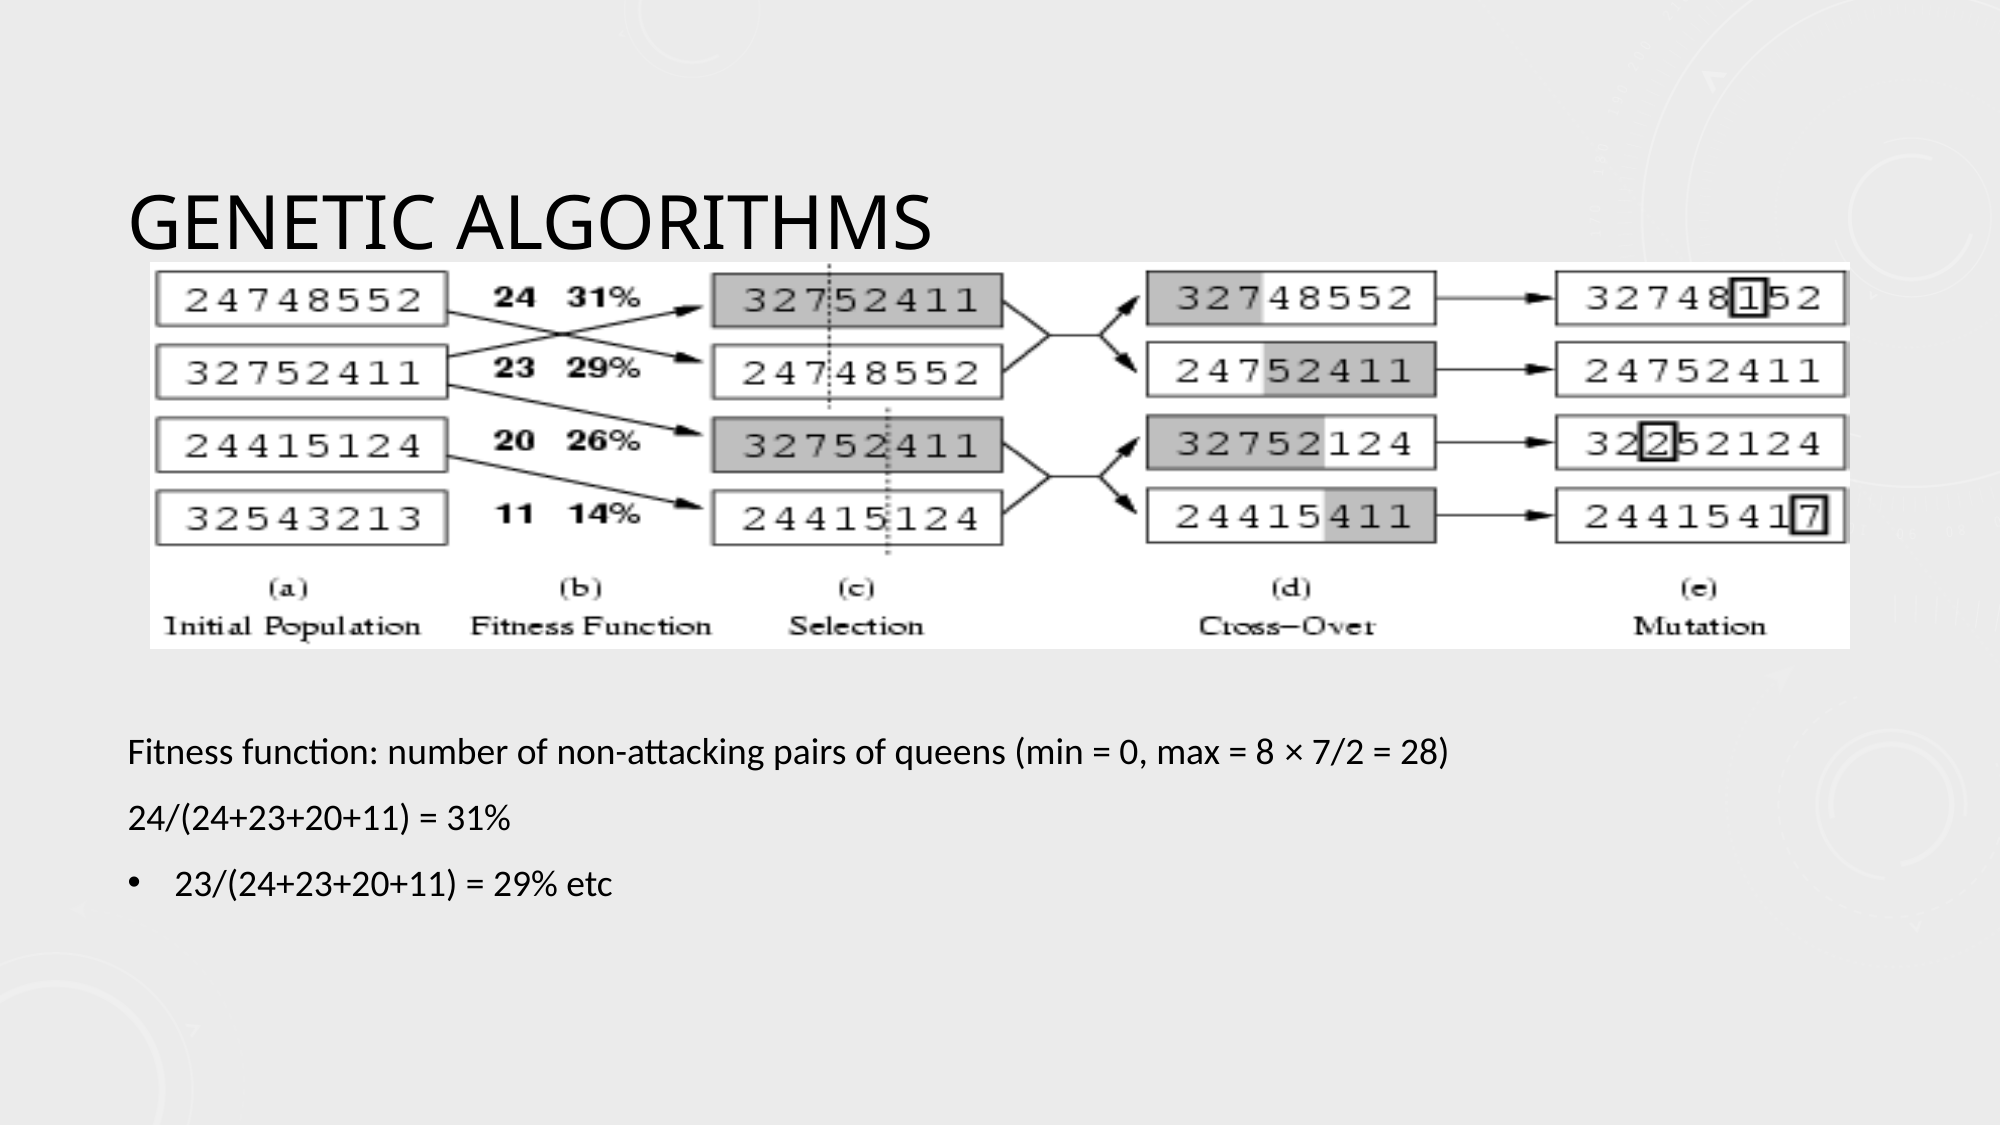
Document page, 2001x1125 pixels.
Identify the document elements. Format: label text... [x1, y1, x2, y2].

list Fitness function: number of non-attacking pairs of queens (min = 0, max = 8 × 7/2 = 28) 24/(24+23+20+11) = 31% 23/(24+23+20+11) = 29% etc [112, 351, 1775, 950]
picture [0, 0, 2000, 1125]
title Genetic algorithms [112, 99, 1775, 339]
